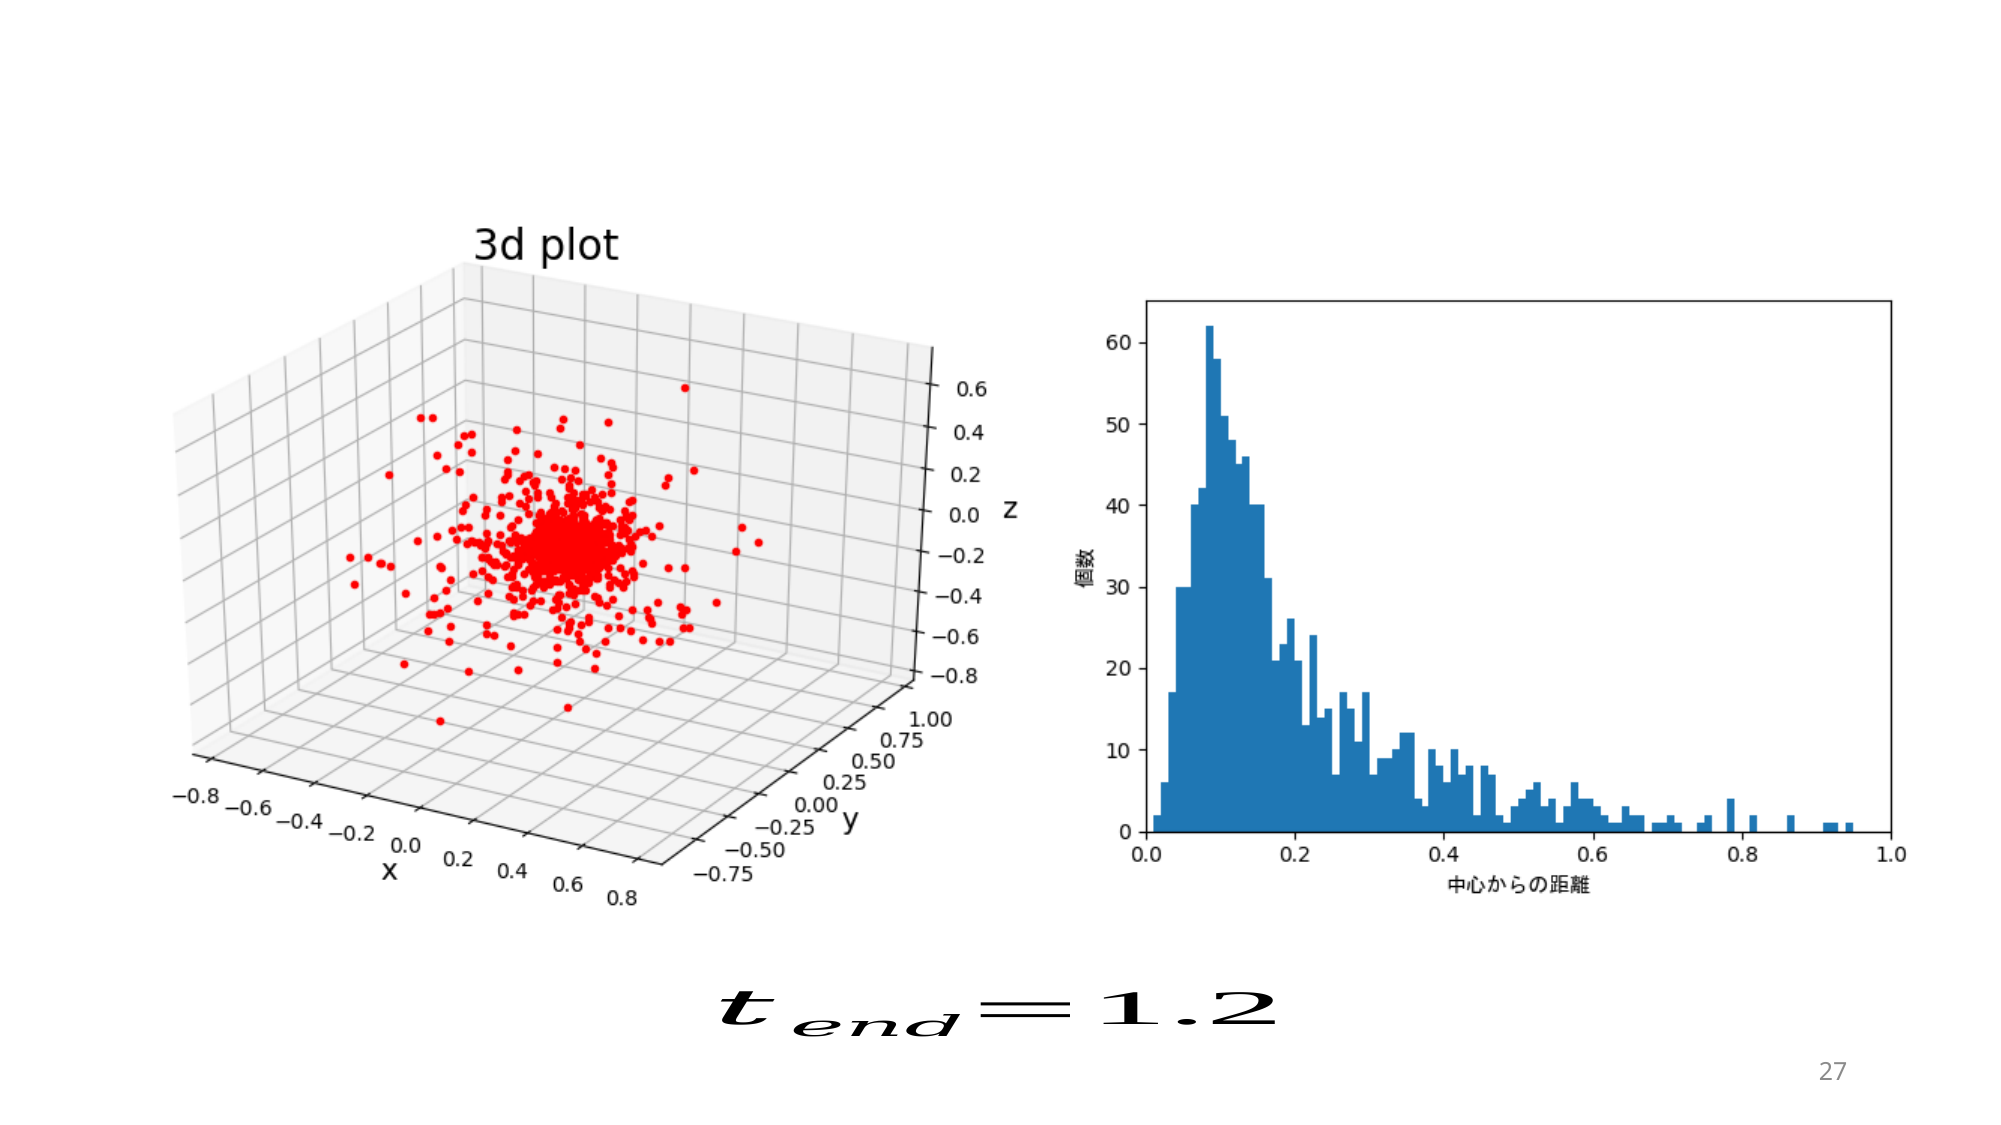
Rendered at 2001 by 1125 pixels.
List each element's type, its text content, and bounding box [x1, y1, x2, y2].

slide_number 27 [1412, 1042, 1863, 1103]
picture [66, 218, 1987, 907]
